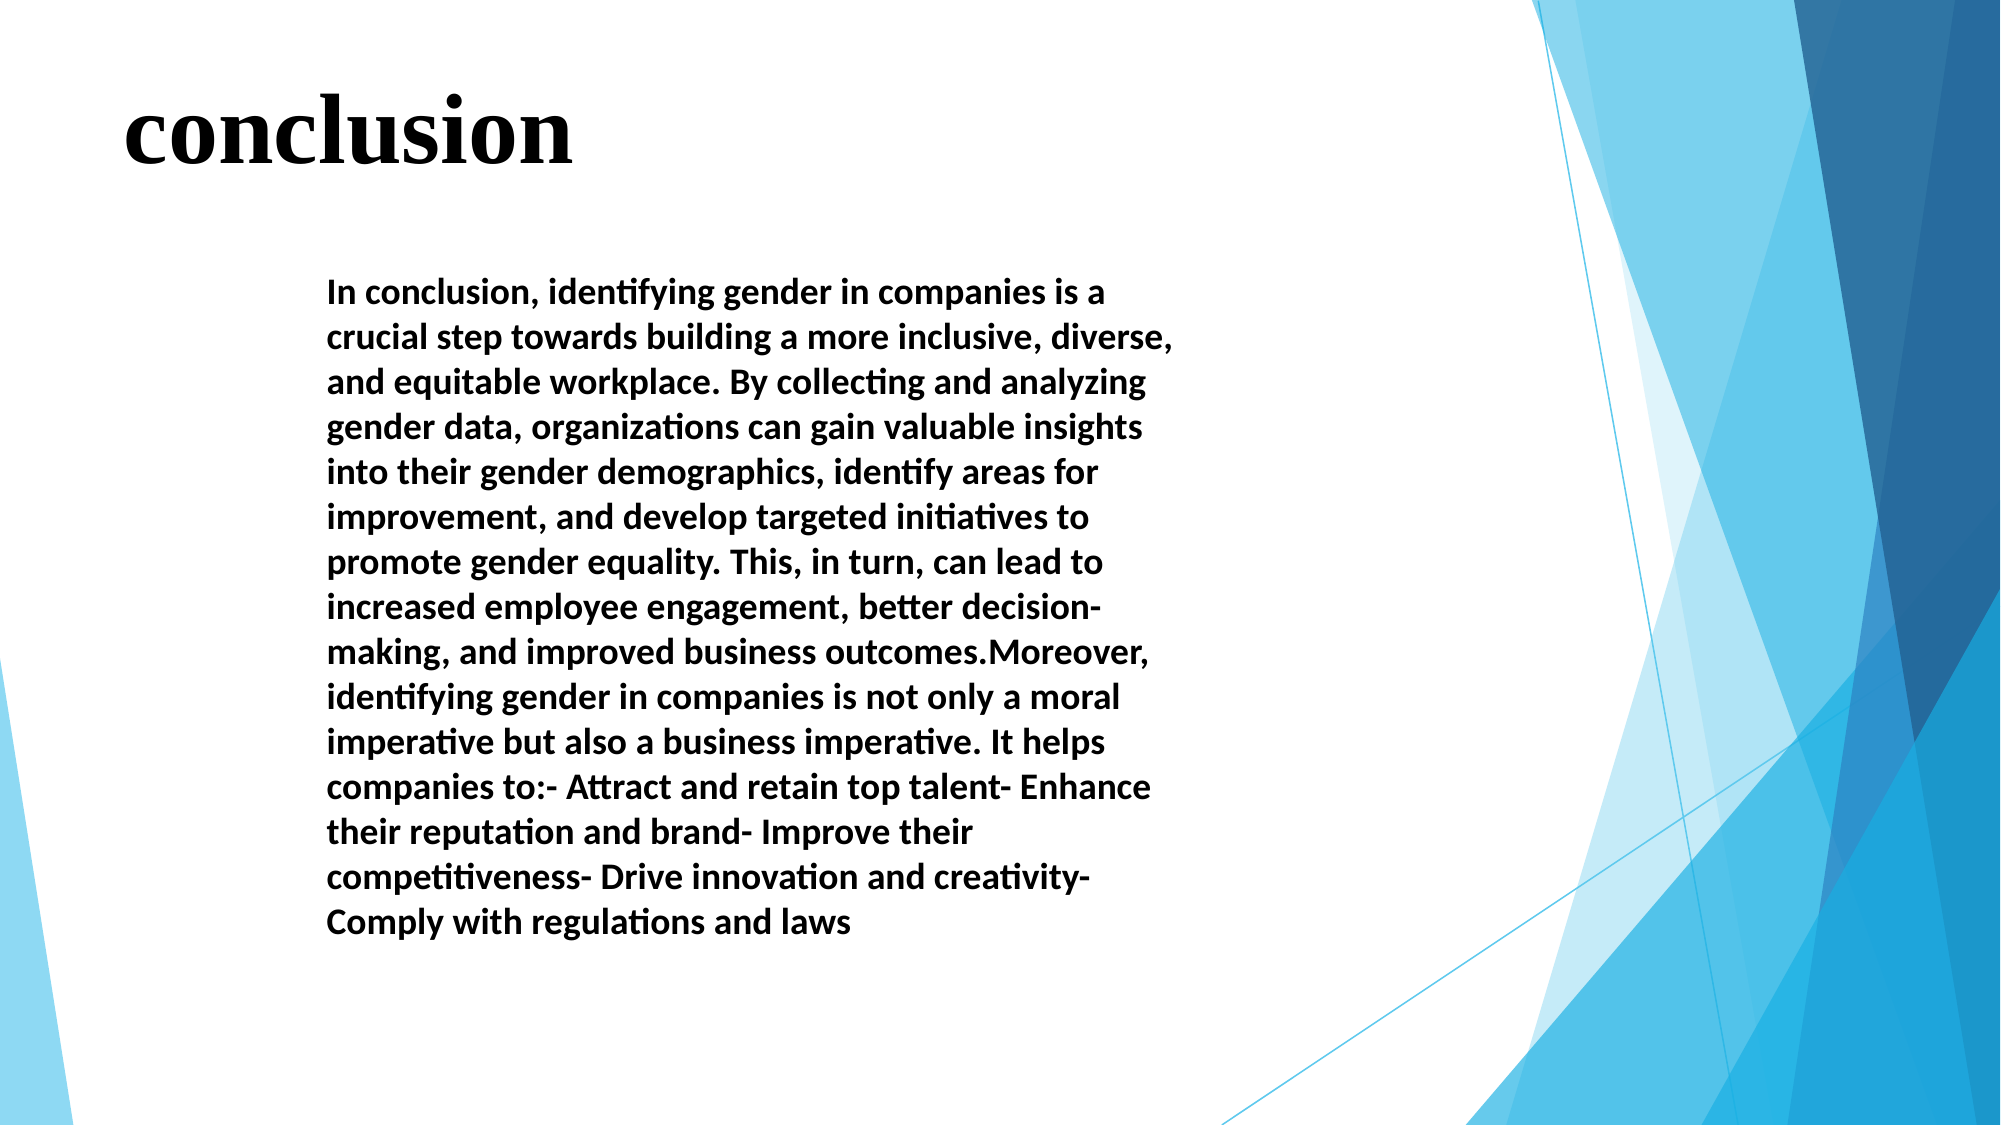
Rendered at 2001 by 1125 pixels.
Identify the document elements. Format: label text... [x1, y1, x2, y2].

title conclusion [123, 63, 1877, 188]
text_box In conclusion, identifying gender in companies is a crucial step towards building a more inclusive, diverse, and equitable workplace. By collecting and analyzing gender data, organizations can gain valuable insights into their gender demographics, identify areas for improvement, and develop targeted initiatives to promote gender equality. This, in turn, can lead to increased employee engagement, better decision-making, and improved business outcomes.Moreover, identifying gender in companies is not only a moral imperative but also a business imperative. It helps companies to:- Attract and retain top talent- Enhance their reputation and brand- Improve their competitiveness- Drive innovation and creativity- Comply with regulations and laws [311, 259, 1191, 950]
